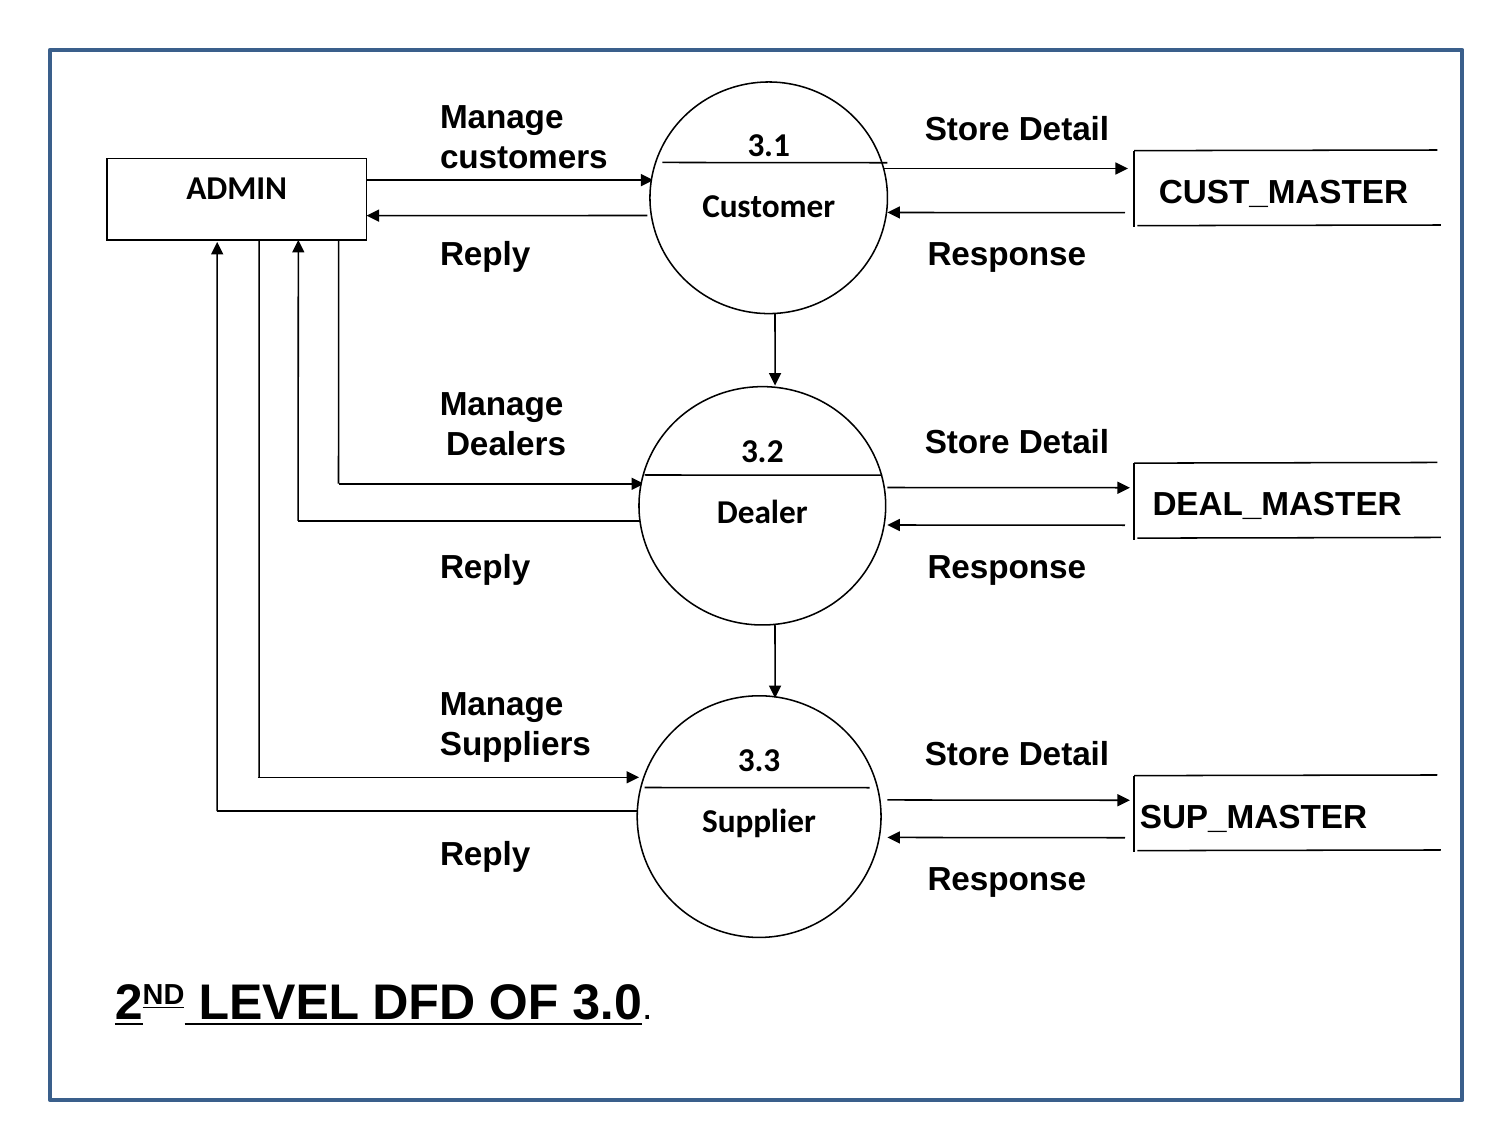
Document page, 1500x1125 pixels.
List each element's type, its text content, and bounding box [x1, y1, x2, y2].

text_box Store Detail [899, 412, 1125, 463]
text_box 2ND LEVEL DFD OF 3.0. [99, 962, 738, 1038]
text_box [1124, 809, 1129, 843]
text_box Response [912, 537, 1118, 602]
text_box Store Detail [899, 725, 1125, 775]
text_box [48, 48, 1464, 1102]
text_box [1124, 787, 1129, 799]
text_box SUP_MASTER [1138, 787, 1500, 843]
text_box Response [912, 849, 1118, 914]
text_box DEAL_MASTER [1138, 474, 1444, 513]
